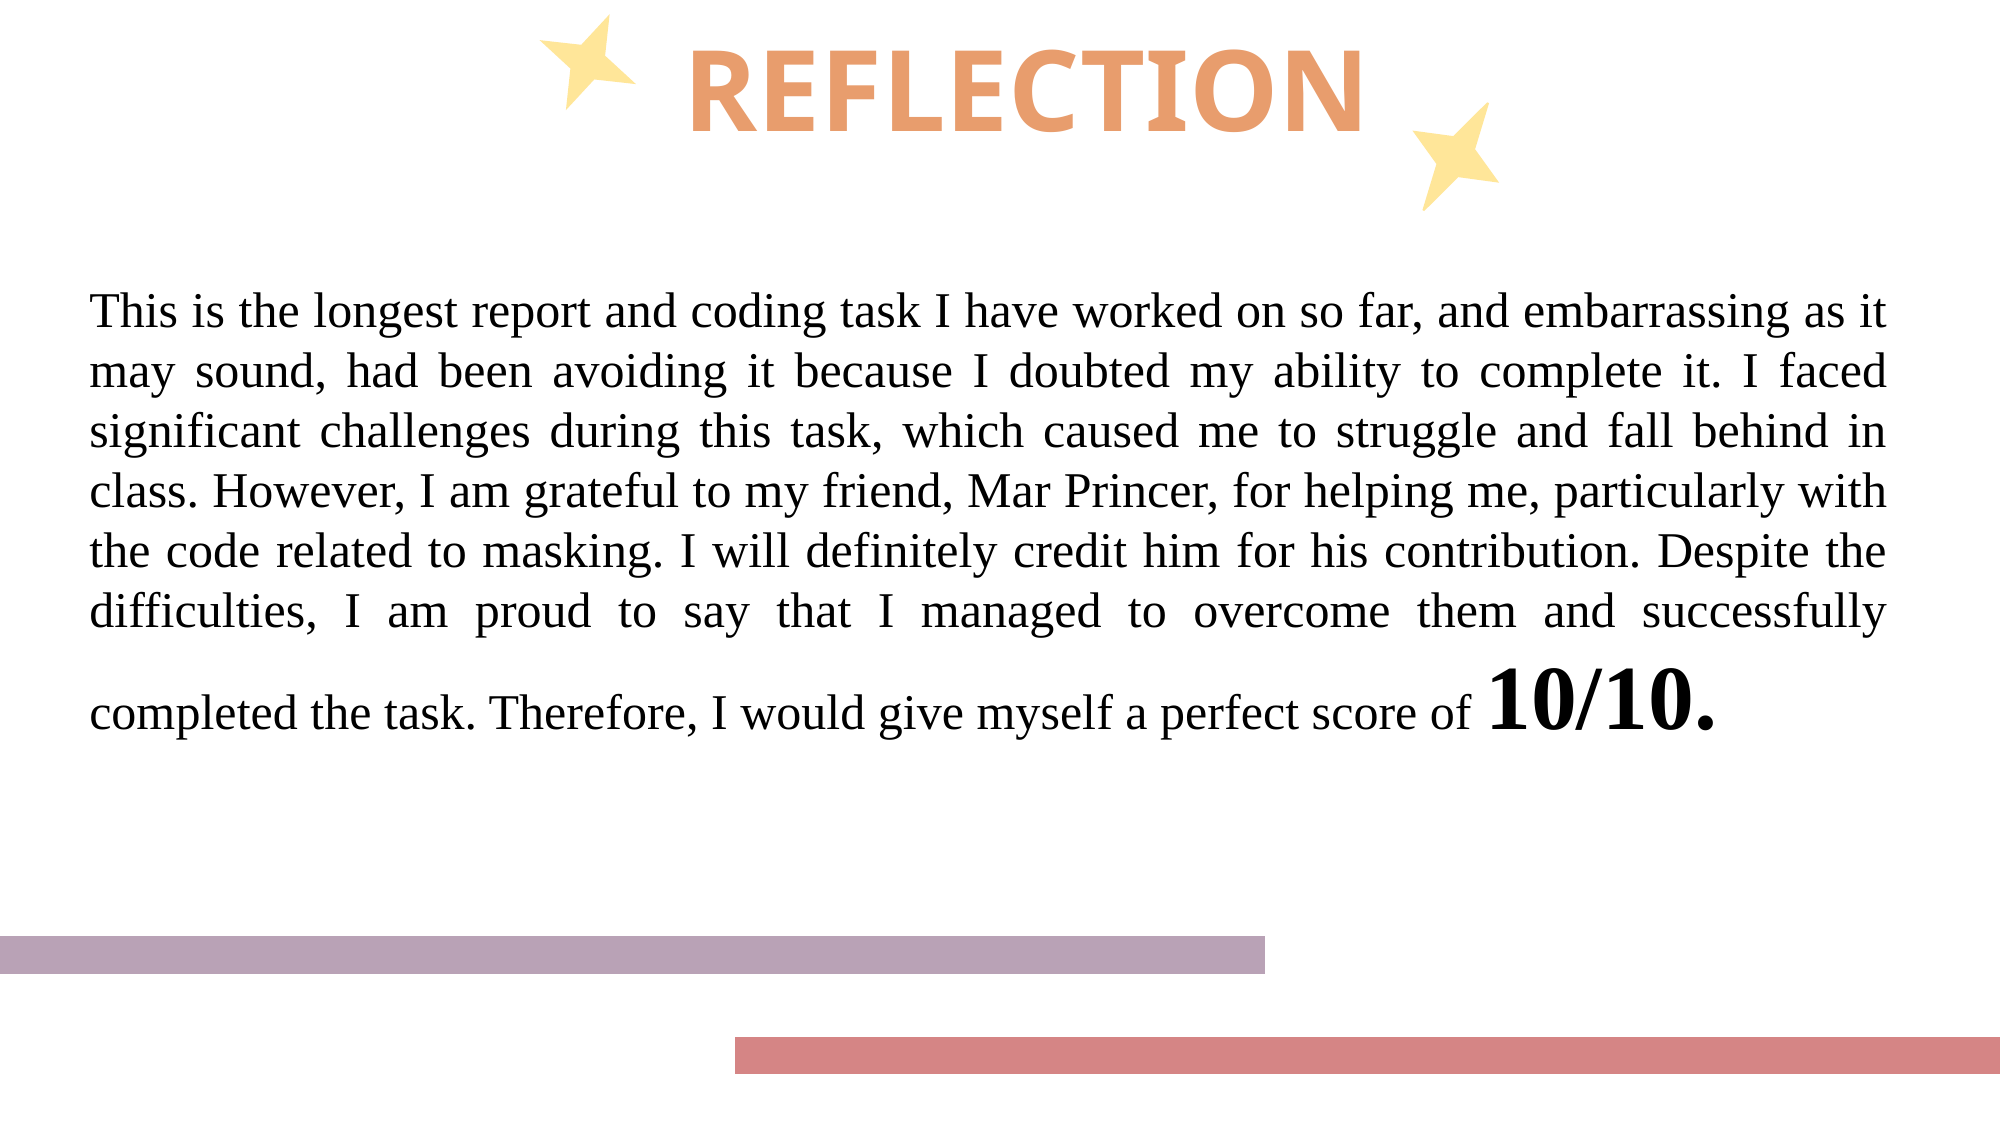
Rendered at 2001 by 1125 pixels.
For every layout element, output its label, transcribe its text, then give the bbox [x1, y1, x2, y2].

text_box REFLECTION [26, 19, 2000, 153]
text_box [0, 936, 1265, 974]
text_box This is the longest report and coding task I have worked on so far, and embarrassing as it may sound, had been avoiding it because I doubted my ability to complete it. I faced significant challenges during this task, which caused me to struggle and fall behind in class. However, I am grateful to my friend, Mar Princer, for helping me, particularly with the code related to masking. I will definitely credit him for his contribution. Despite the difficulties, I am proud to say that I managed to overcome them and successfully completed the task. Therefore, I would give myself a perfect score of 10/10. [74, 69, 1904, 956]
text_box [735, 1037, 2000, 1074]
